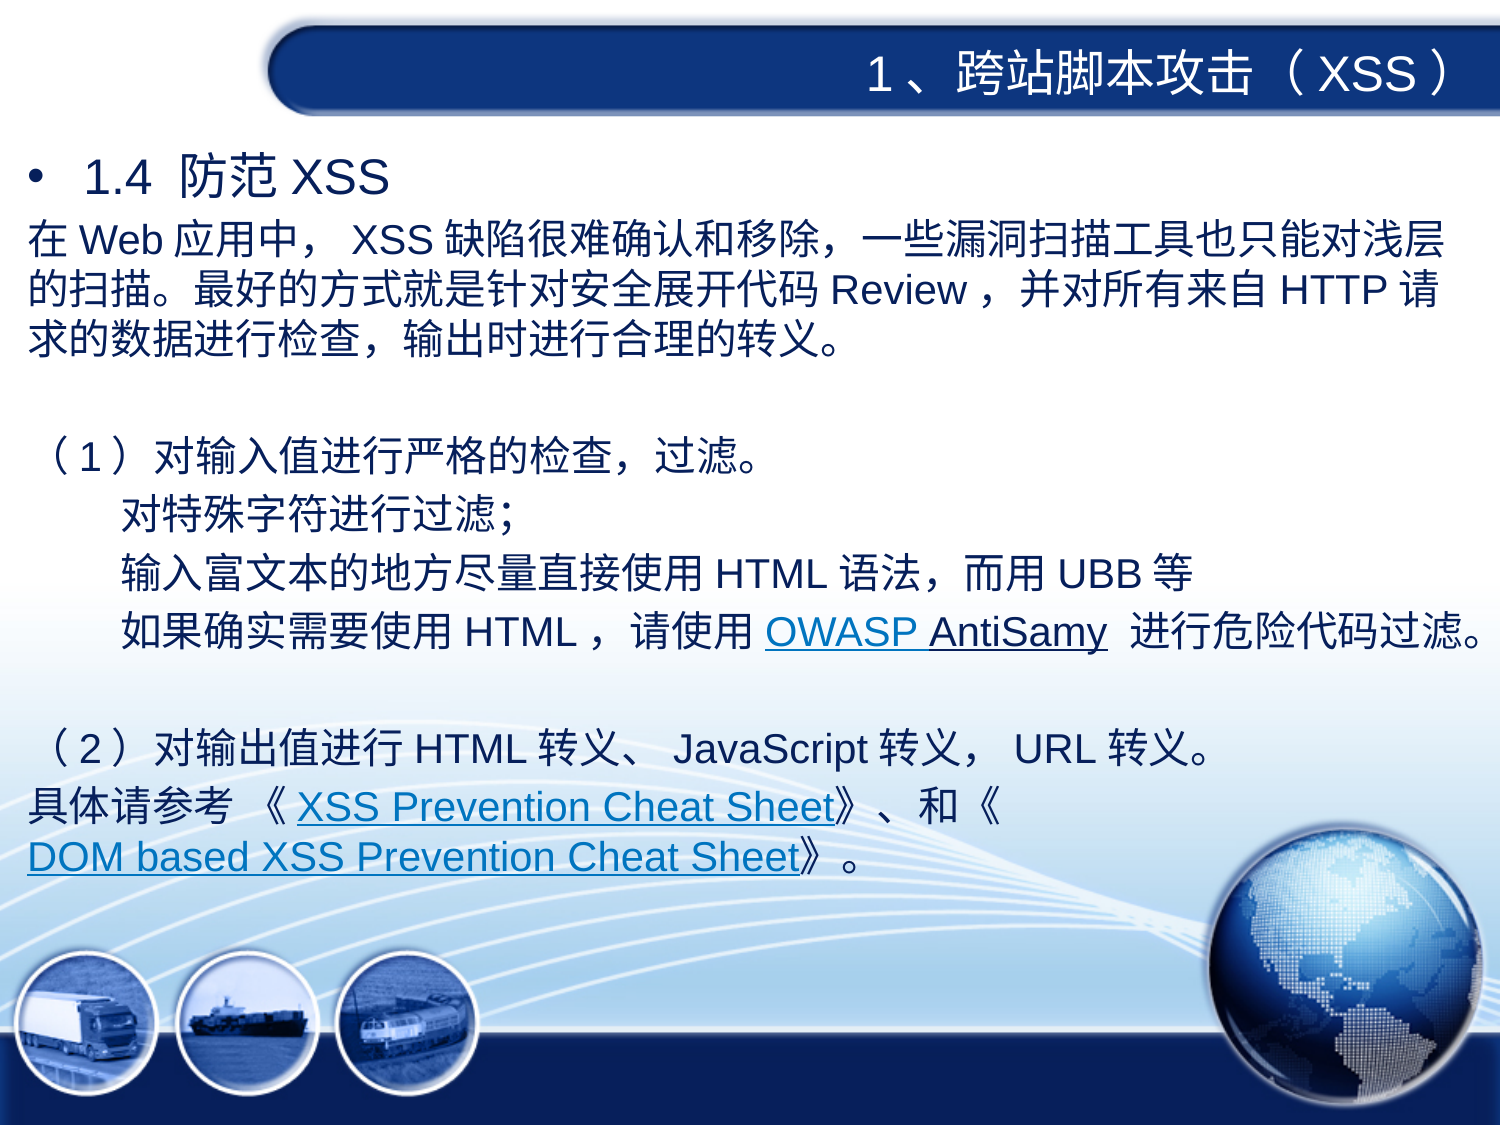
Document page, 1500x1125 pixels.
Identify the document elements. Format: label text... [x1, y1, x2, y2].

picture [0, 0, 1500, 1125]
list 1.4 防范XSS 在Web应用中，XSS缺陷很难确认和移除，一些漏洞扫描工具也只能对浅层的扫描。最好的方式就是针对安全展开代码Review，并对所有来自HTTP请求的数据进行检查，输出时进行合理的转义。 （1）对输入值进行严格的检查，过滤。 对特殊字符进行过滤； 输入富文本的地方尽量直接使用HTML语法，而用UBB等 如果确实需要使用HTML，请使用OWASP AntiSamy 进行危险代码过滤。 （2）对输出值进行HTML转义、JavaScript转义，URL转义。 具体请参考 《XSS Prevention Cheat Sheet》、和《DOM based XSS Prevention Cheat Sheet》。 [11, 136, 1495, 1006]
